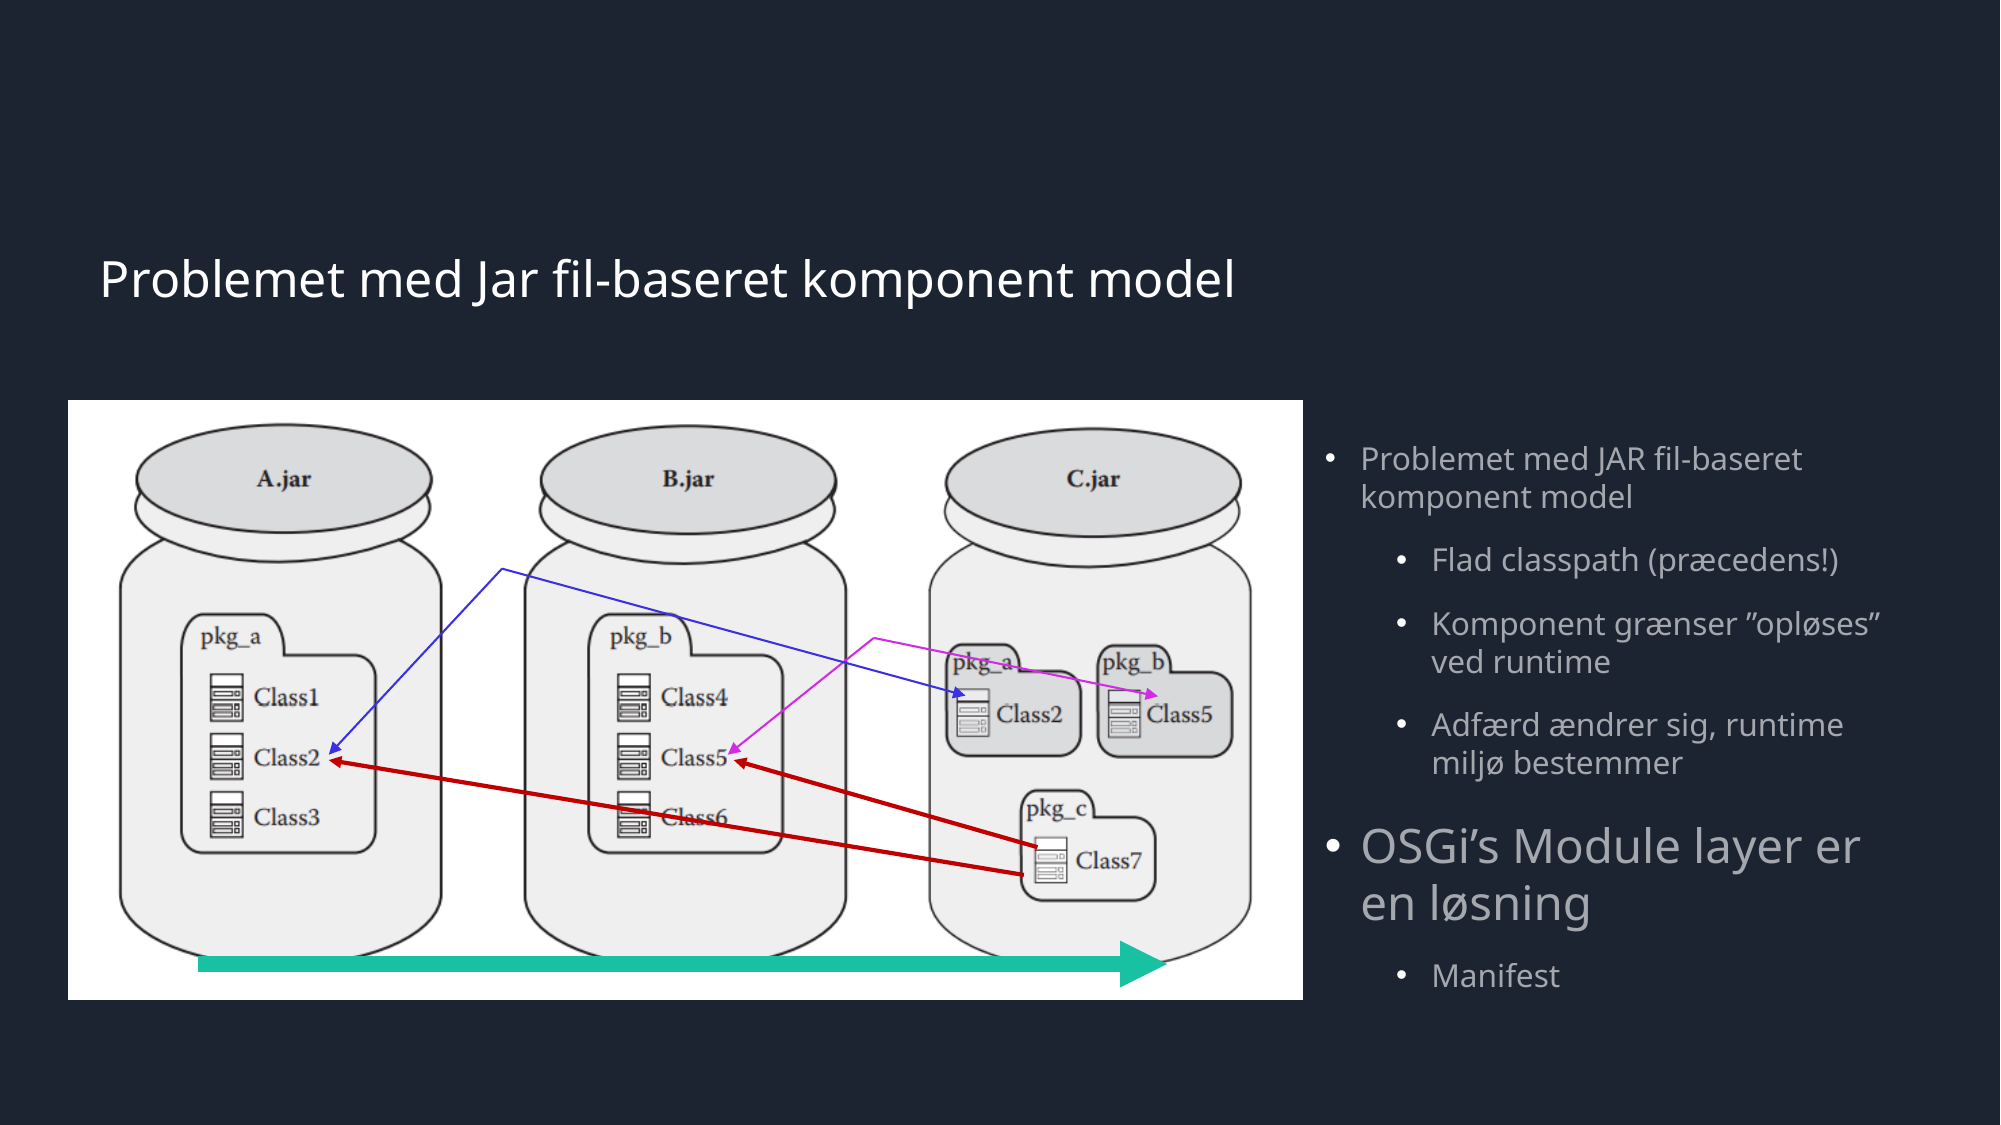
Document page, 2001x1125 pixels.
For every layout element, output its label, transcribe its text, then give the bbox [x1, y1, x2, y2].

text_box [328, 568, 503, 755]
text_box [328, 760, 1024, 875]
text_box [873, 637, 1158, 697]
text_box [1024, 760, 1038, 848]
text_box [501, 568, 966, 696]
picture [68, 400, 1303, 1000]
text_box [727, 696, 874, 755]
title Problemet med Jar fil-baseret komponent model [99, 198, 1253, 308]
list Problemet med JAR fil-baseret komponent model Flad classpath (præcedens!) Komponent grænser ”opløses” ved runtime Adfærd ændrer sig, runtime miljø bestemmer OSGi’s Module layer er en løsning Manifest [1324, 439, 1910, 1000]
